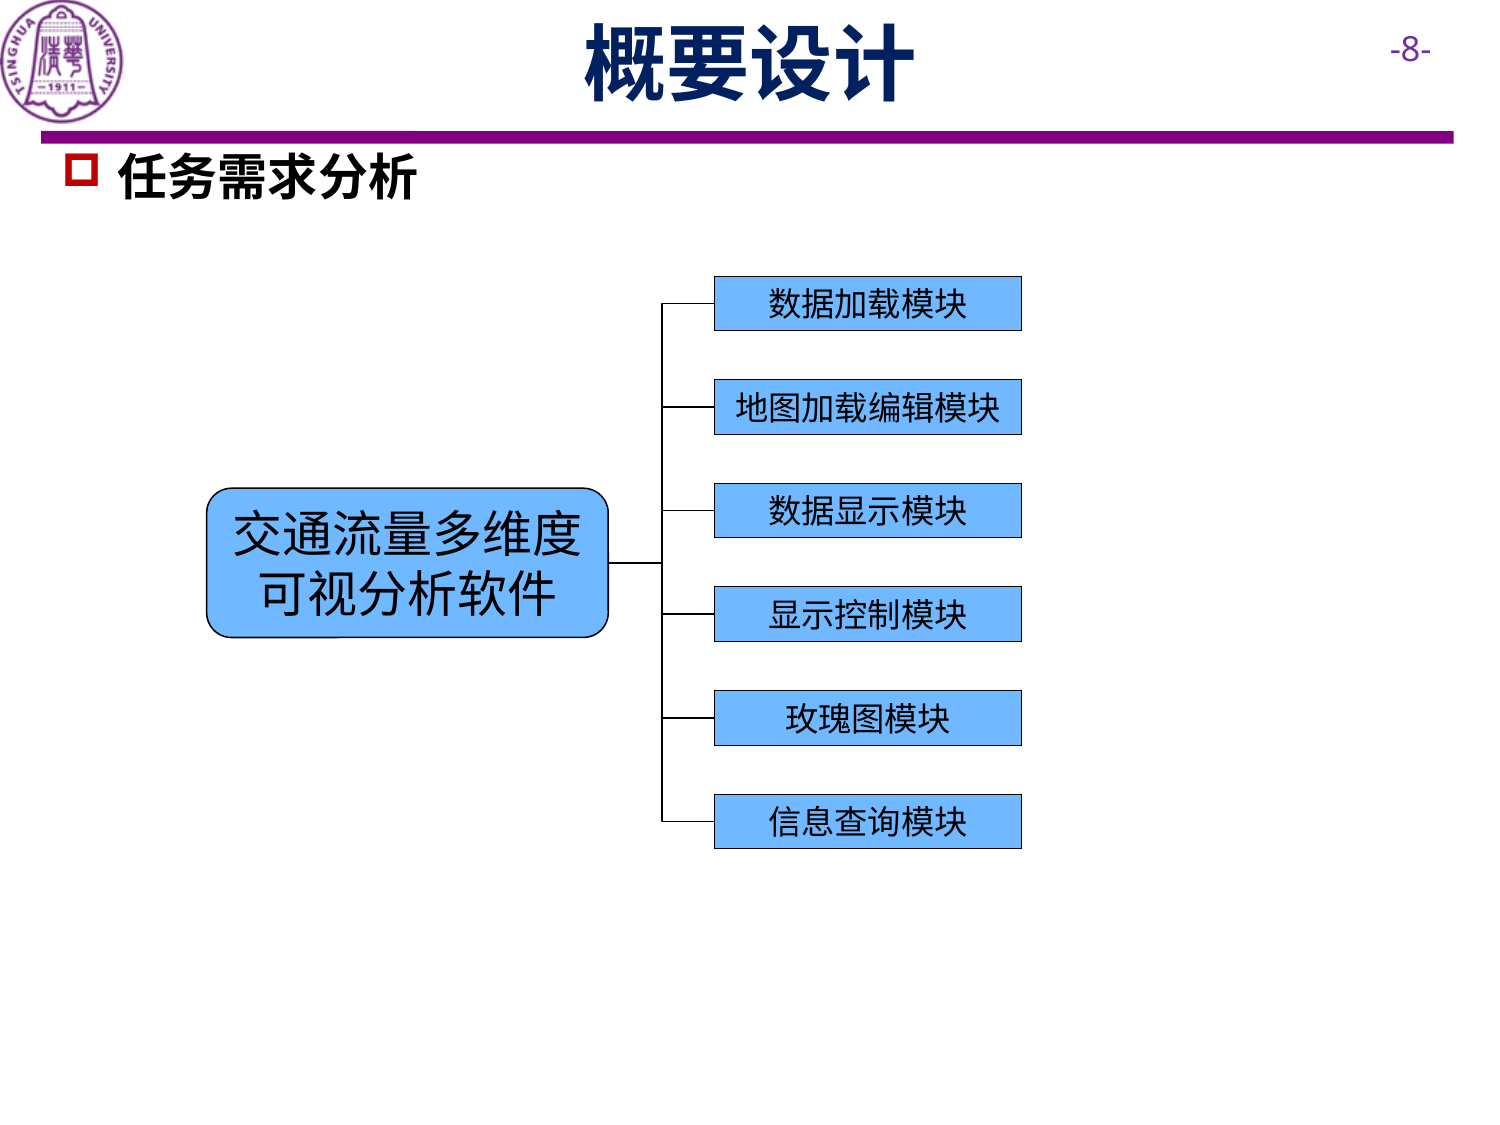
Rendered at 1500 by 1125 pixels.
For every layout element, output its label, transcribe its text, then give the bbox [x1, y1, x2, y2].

text_box 任务需求分析 [46, 137, 1447, 213]
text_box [206, 275, 1022, 850]
picture [0, 0, 123, 124]
text_box 概要设计 [123, 0, 1376, 124]
